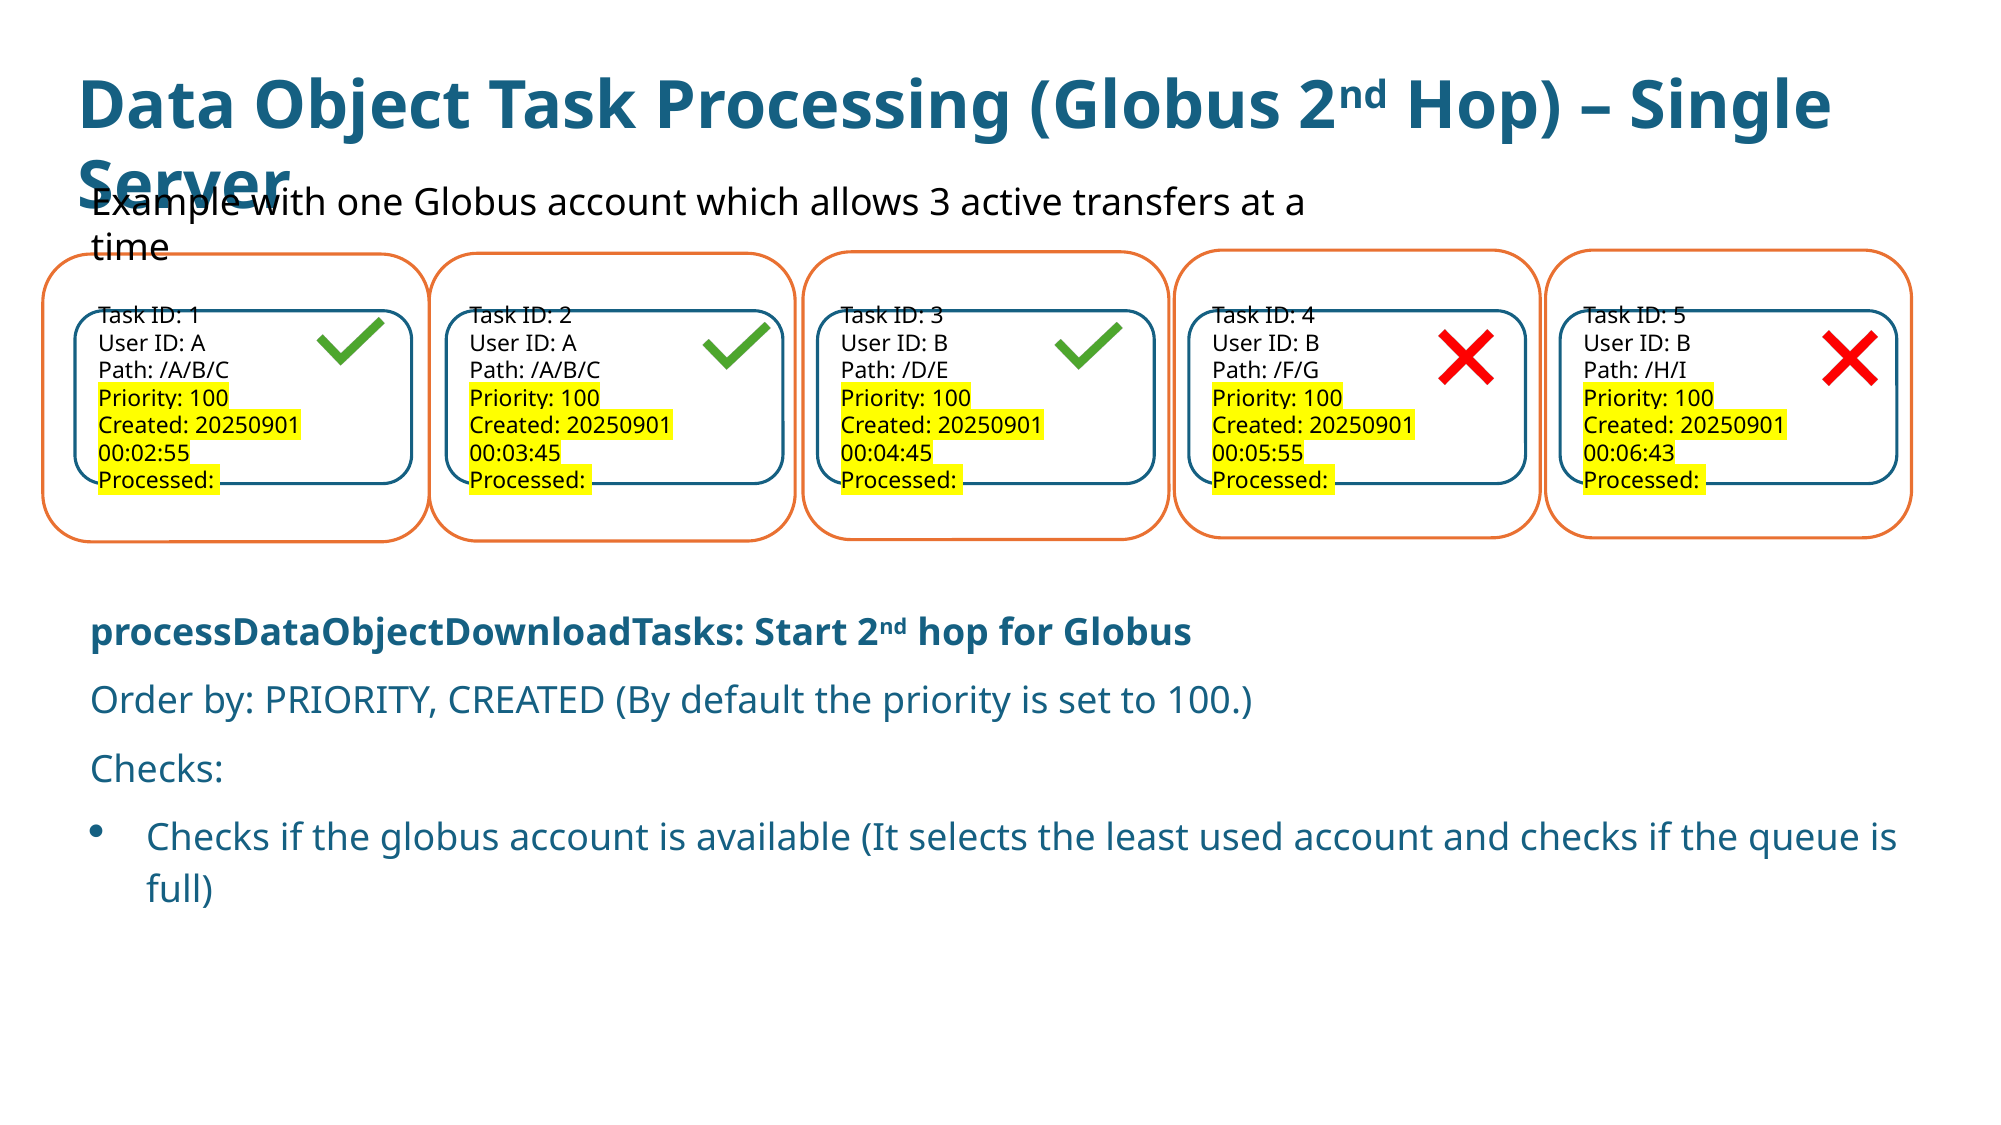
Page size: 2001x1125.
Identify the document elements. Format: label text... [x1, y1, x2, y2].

picture [701, 310, 773, 382]
text_box Task ID: 5 User ID: B Path: /H/I Priority: 100 Created: 20250901 00:06:43 Processed: [1558, 309, 1899, 486]
text_box [801, 275, 1171, 542]
text_box [429, 275, 797, 543]
text_box Task ID: 3 User ID: B Path: /D/E Priority: 100 Created: 20250901 00:04:45 Processed: [815, 309, 1156, 486]
text_box processDataObjectDownloadTasks: Start 2nd hop for Globus Order by: PRIORITY, CREATED (By default the priority is set to 100.) Checks: Checks if the globus account is available (It selects the least used account and checks if the queue is full) [74, 593, 1983, 918]
text_box Task ID: 1 User ID: A Path: /A/B/C Priority: 100 Created: 20250901 00:02:55 Processed: [73, 309, 414, 486]
picture [1427, 318, 1504, 395]
picture [1052, 310, 1124, 382]
text_box Task ID: 4 User ID: B Path: /F/G Priority: 100 Created: 20250901 00:05:55 Processed: [1187, 309, 1528, 486]
text_box [41, 254, 431, 544]
text_box Example with one Globus account which allows 3 active transfers at a time [76, 170, 1358, 275]
text_box [1172, 248, 1542, 540]
picture [1812, 320, 1889, 397]
text_box Task ID: 2 User ID: A Path: /A/B/C Priority: 100 Created: 20250901 00:03:45 Processed: [444, 309, 785, 486]
picture [314, 305, 387, 377]
text_box [1544, 248, 1914, 540]
text_box Data Object Task Processing (Globus 2nd Hop) – Single Server [62, 54, 1855, 230]
